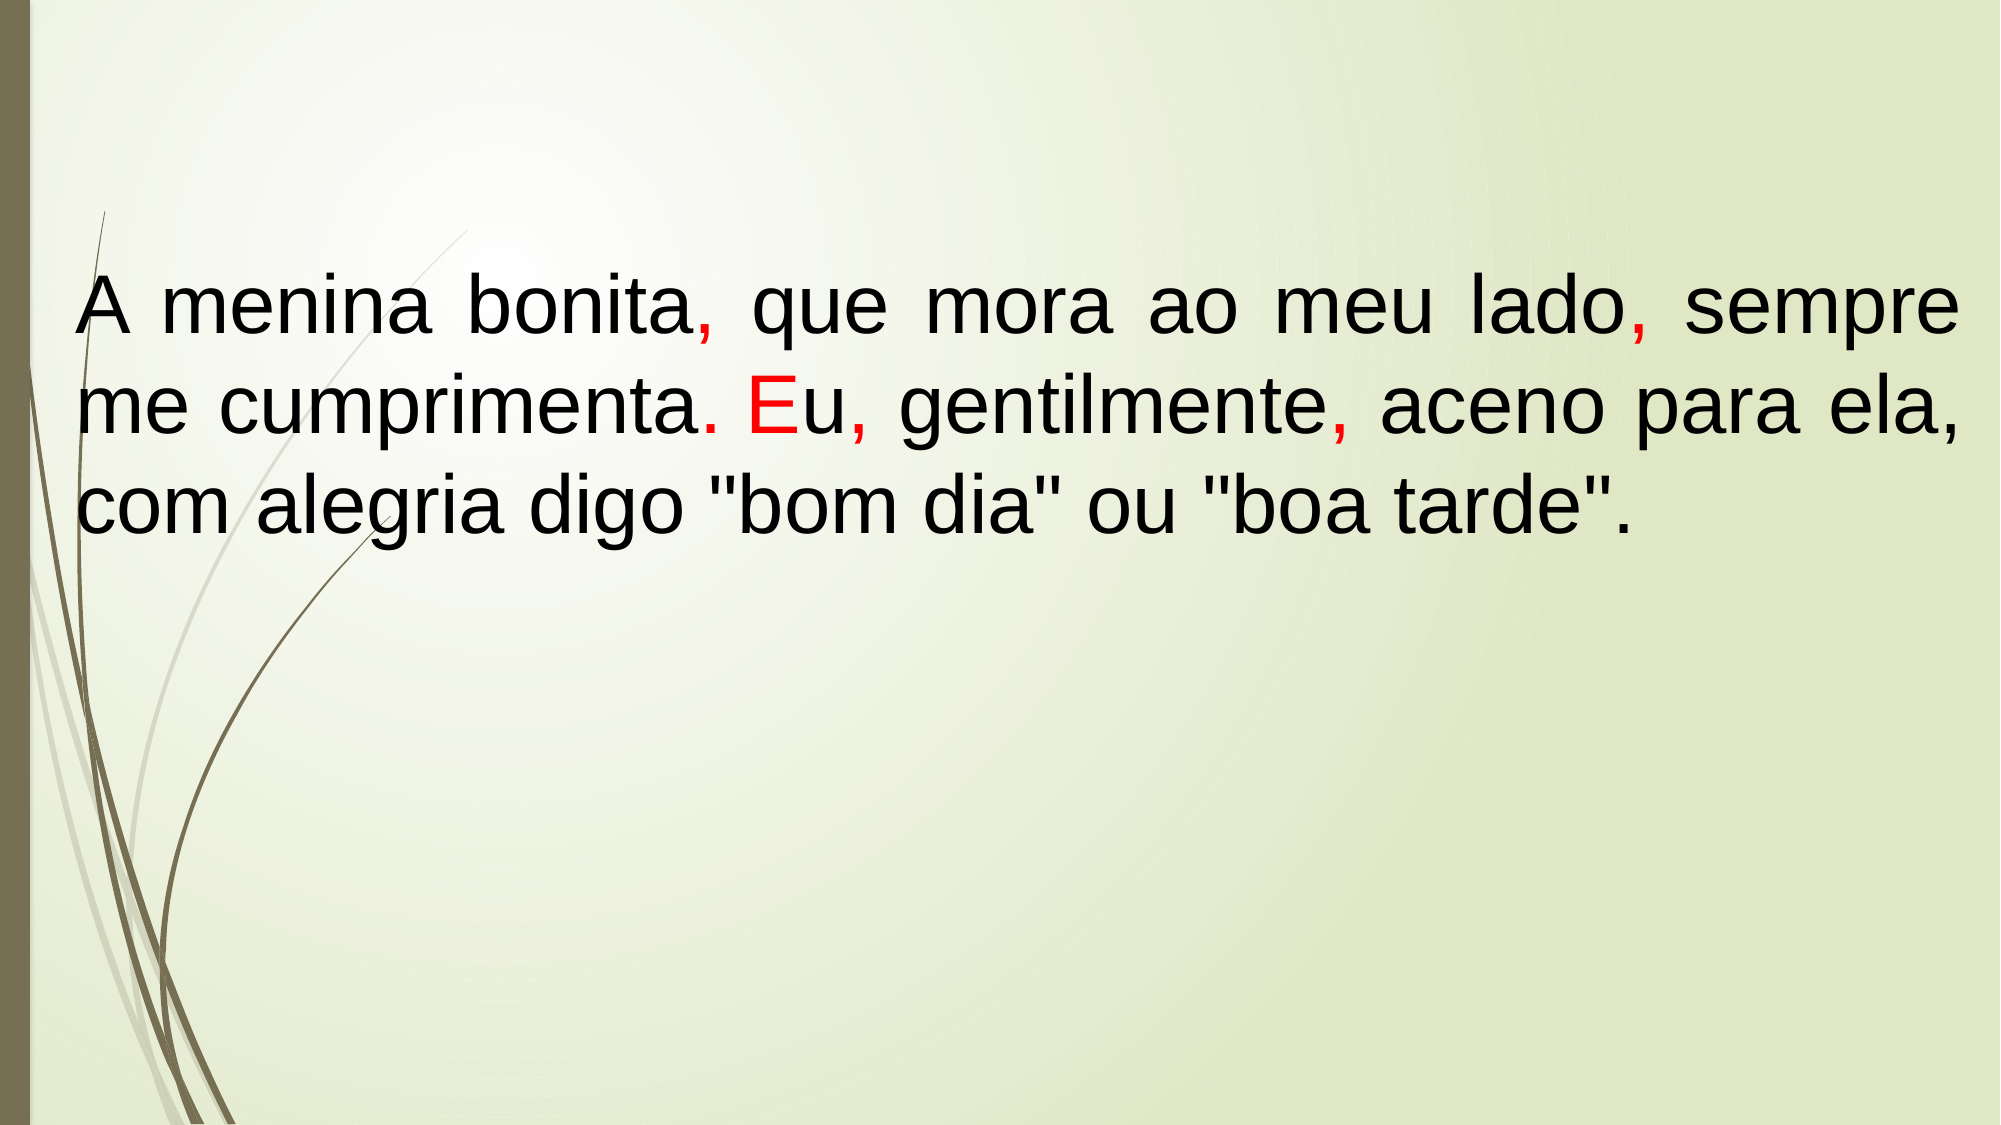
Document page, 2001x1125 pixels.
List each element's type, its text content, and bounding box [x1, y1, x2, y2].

title A menina bonita, que mora ao meu lado, sempre me cumprimenta. Eu, gentilmente, aceno para ela, com alegria digo "bom dia" ou "boa tarde". [75, 249, 1963, 1025]
